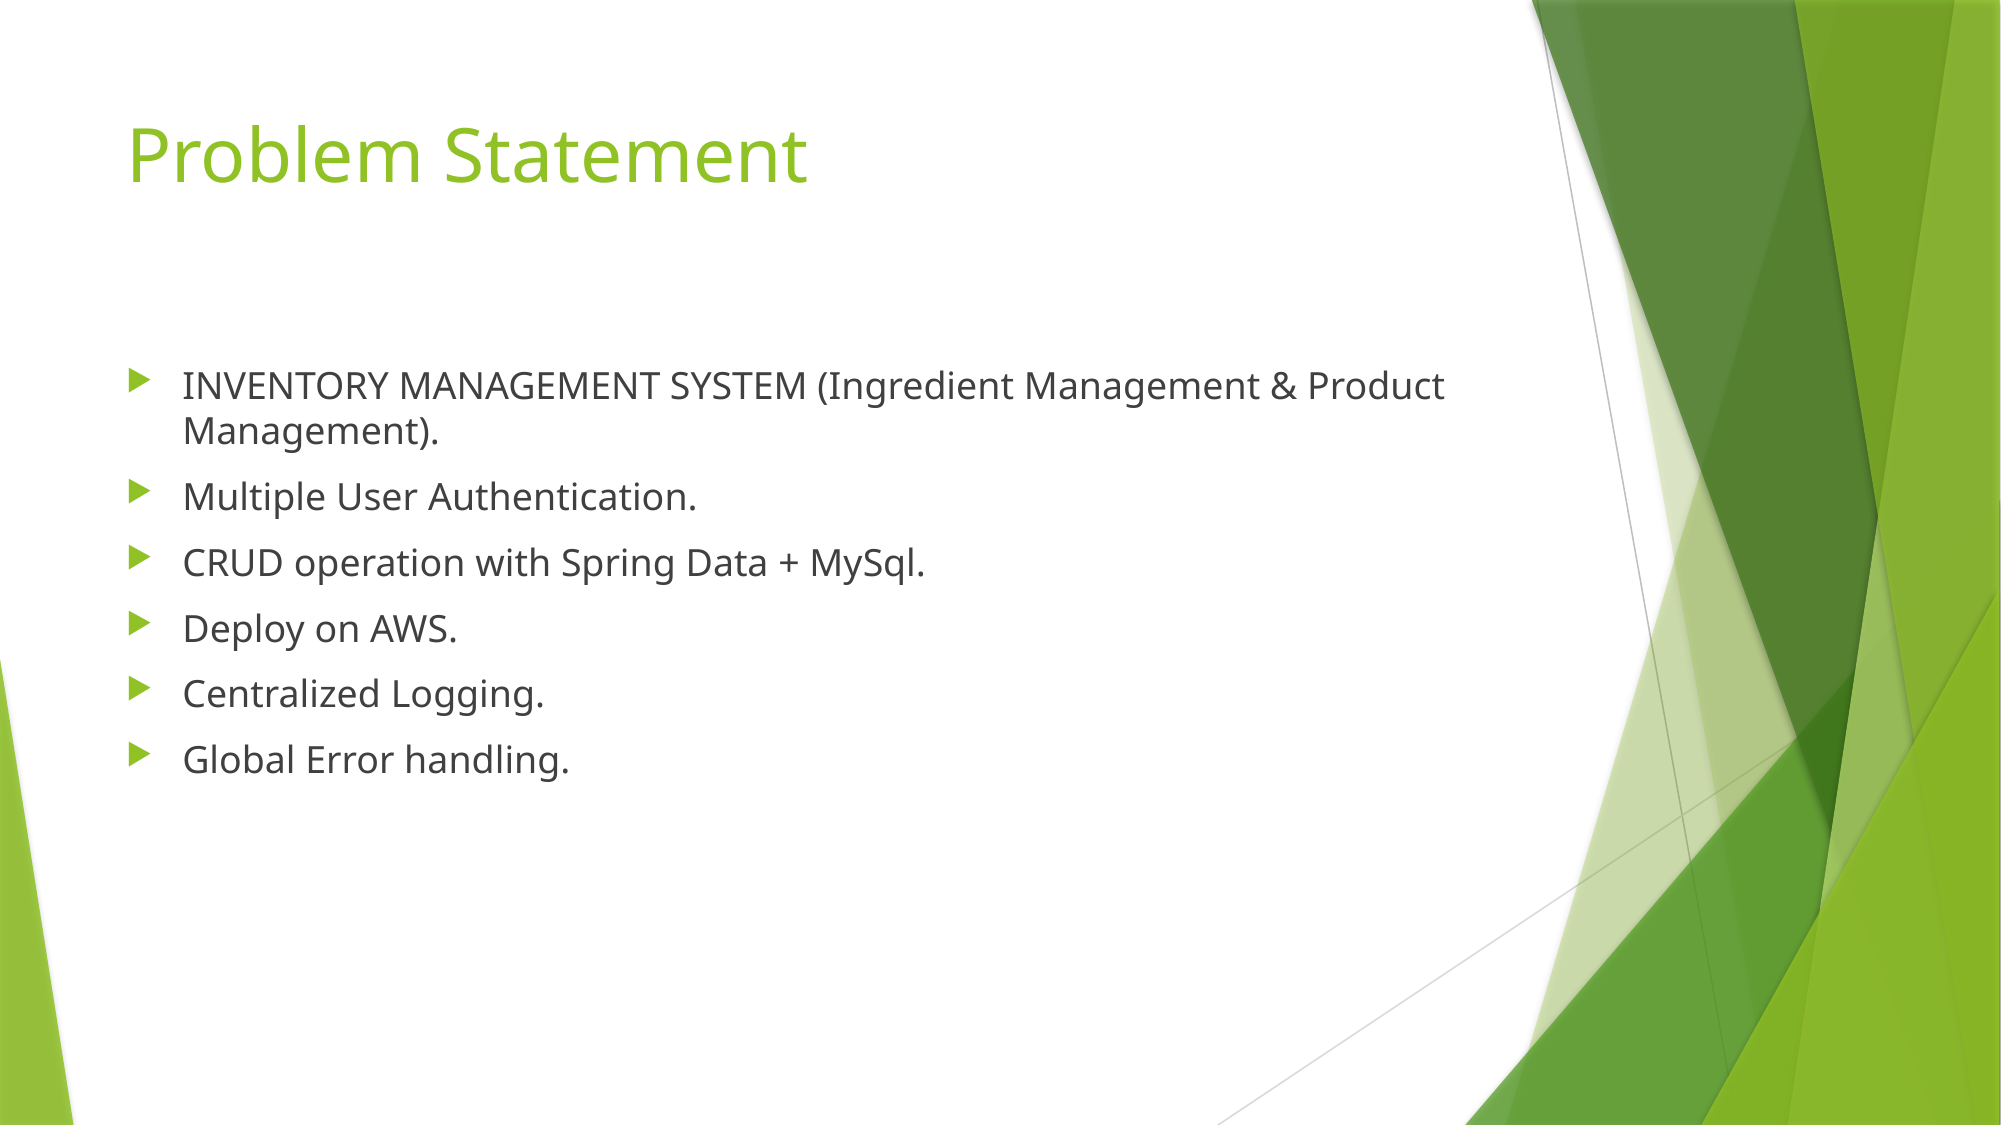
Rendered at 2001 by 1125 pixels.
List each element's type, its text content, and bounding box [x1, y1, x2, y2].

title Problem Statement [111, 99, 1522, 317]
list INVENTORY MANAGEMENT SYSTEM (Ingredient Management & Product Management). Multiple User Authentication. CRUD operation with Spring Data + MySql. Deploy on AWS. Centralized Logging. Global Error handling. [111, 354, 1522, 992]
